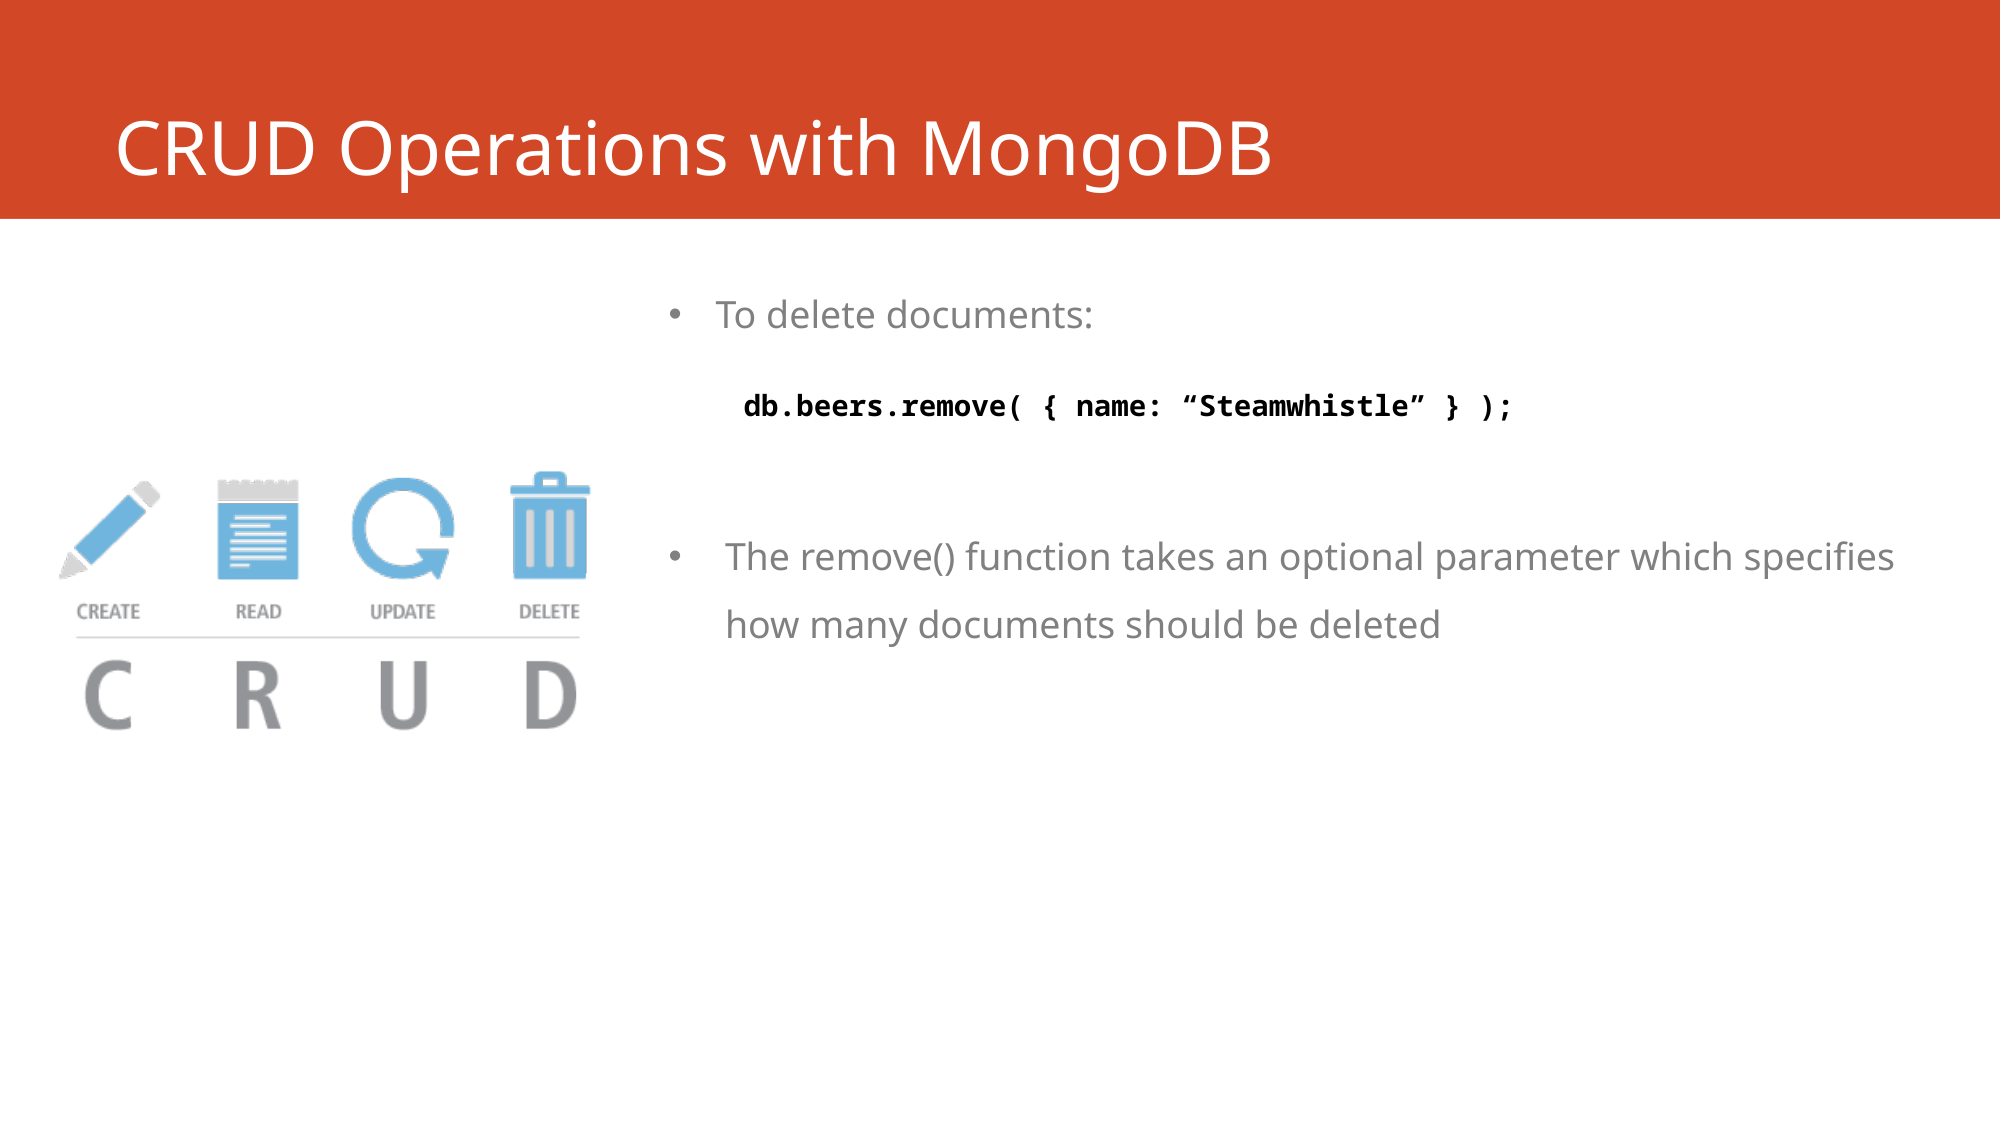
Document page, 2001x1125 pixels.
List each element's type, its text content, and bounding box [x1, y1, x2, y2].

picture [14, 426, 644, 765]
list To delete documents: db.beers.remove( { name: “Steamwhistle” } ); The remove() function takes an optional parameter which specifies how many documents should be deleted [653, 260, 1964, 1108]
title CRUD Operations with MongoDB [99, 0, 1863, 199]
